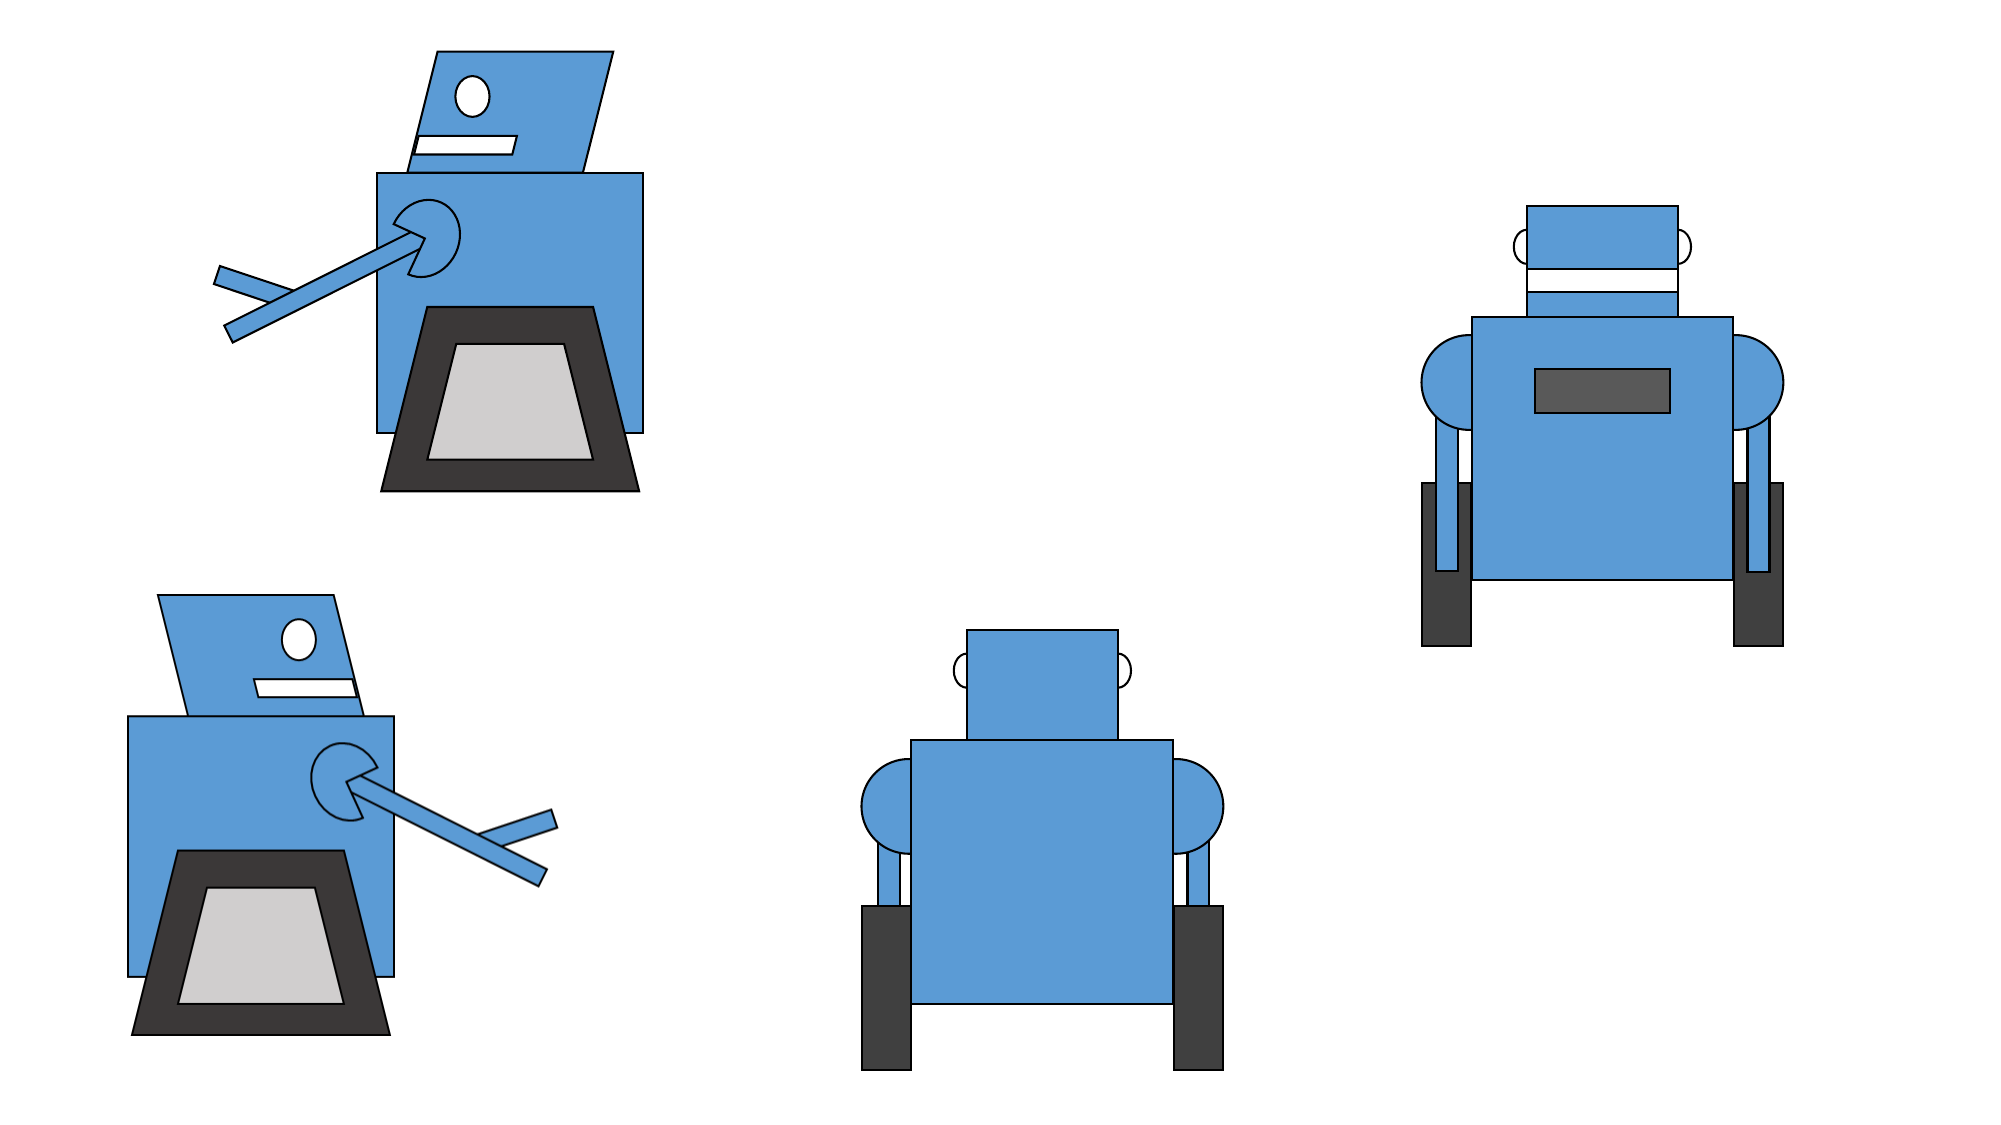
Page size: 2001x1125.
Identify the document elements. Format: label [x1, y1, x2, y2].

text_box [861, 630, 1224, 1070]
text_box [1421, 206, 1784, 646]
text_box [174, 51, 644, 492]
picture [127, 594, 559, 1036]
